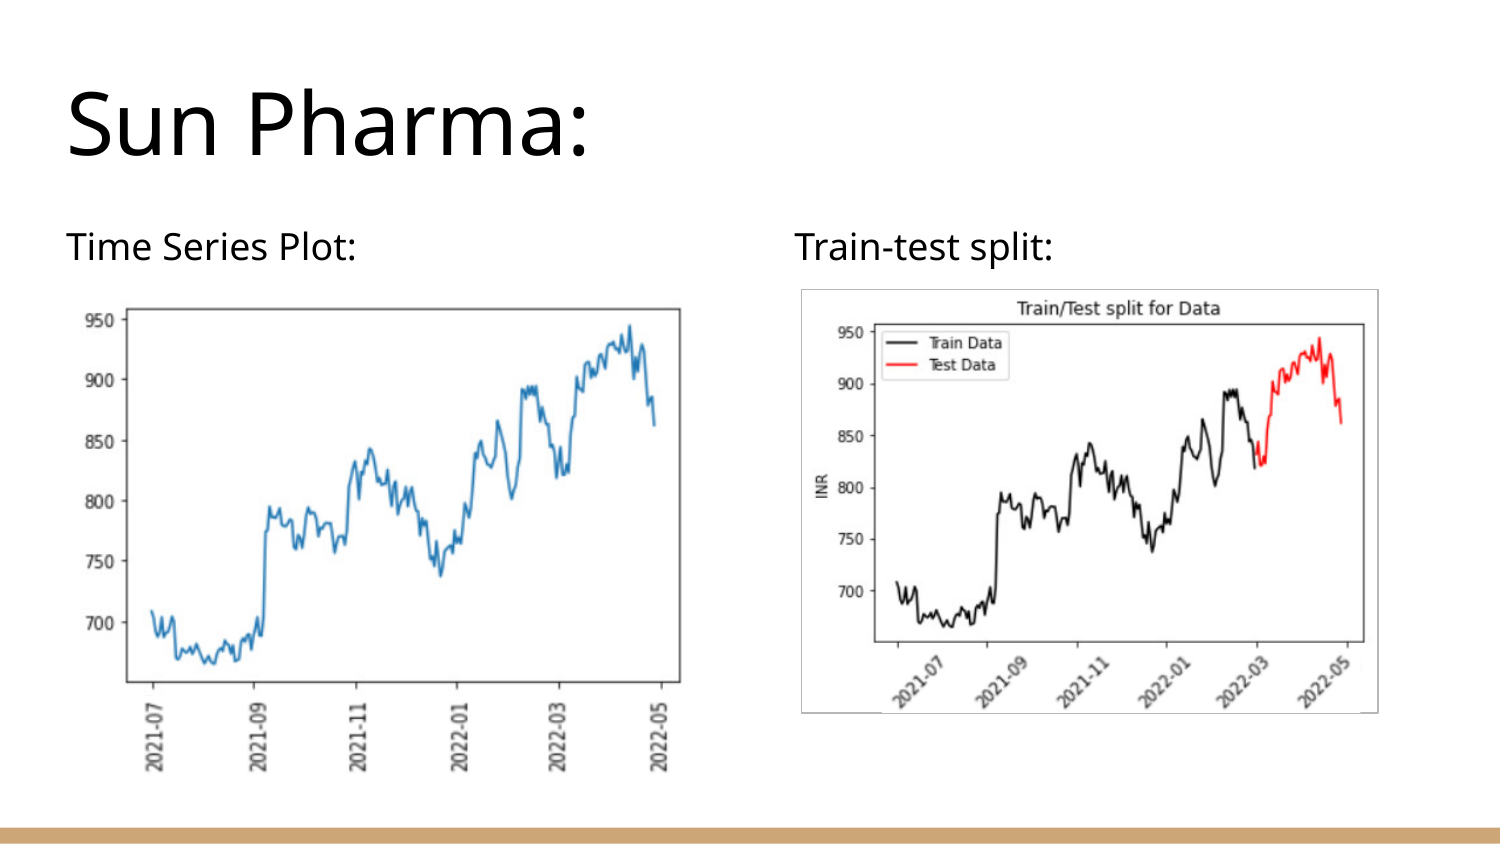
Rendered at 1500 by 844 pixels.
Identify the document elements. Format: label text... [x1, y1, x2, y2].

list Time Series Plot: Train-test split: [51, 200, 1449, 752]
title Sun Pharma: [51, 51, 1449, 189]
picture [802, 289, 1378, 713]
picture [69, 289, 697, 779]
